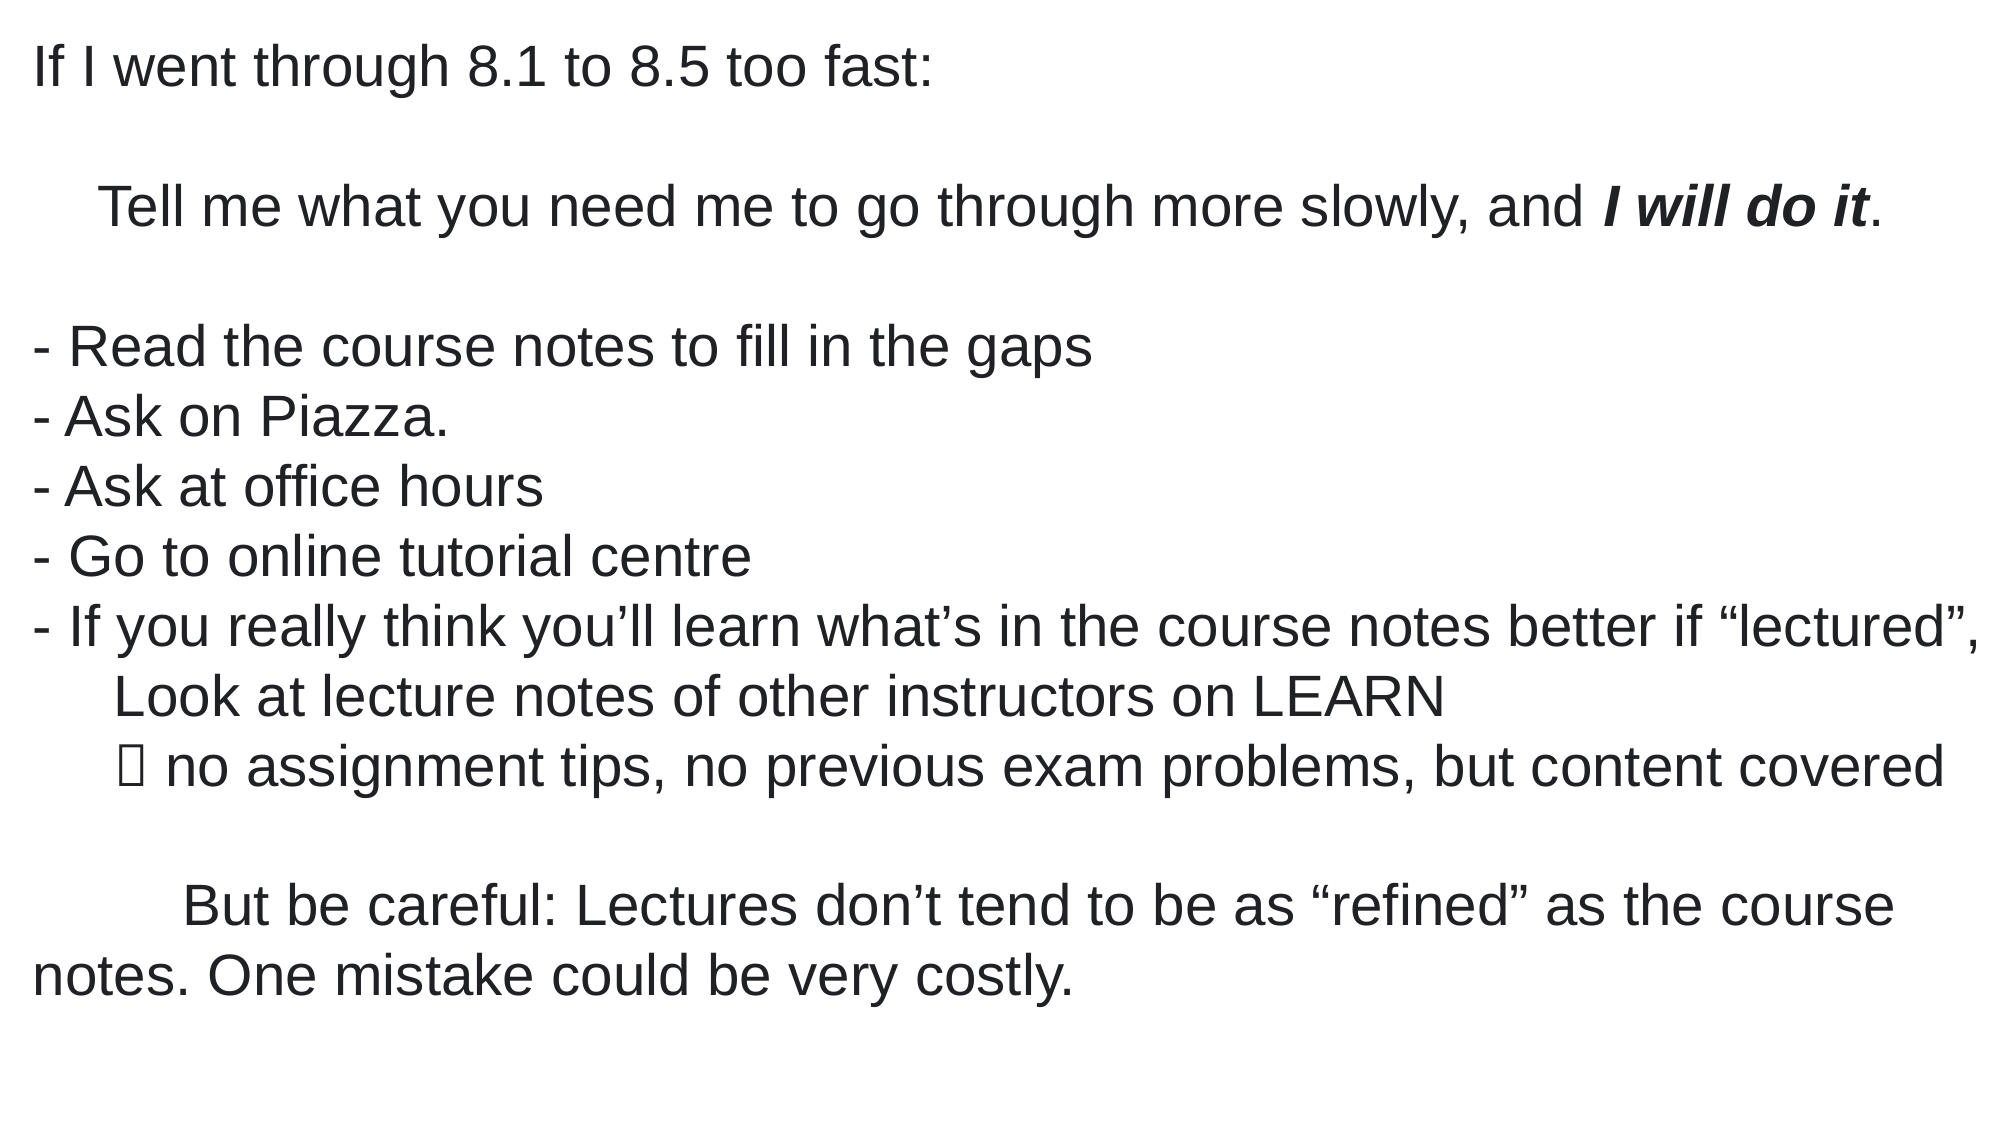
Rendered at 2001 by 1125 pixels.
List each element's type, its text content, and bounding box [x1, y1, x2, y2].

text_box If I went through 8.1 to 8.5 too fast: Tell me what you need me to go through more slowly, and I will do it. - Read the course notes to fill in the gaps - Ask on Piazza. - Ask at office hours - Go to online tutorial centre - If you really think you’ll learn what’s in the course notes better if “lectured”, Look at lecture notes of other instructors on LEARN  no assignment tips, no previous exam problems, but content covered But be careful: Lectures don’t tend to be as “refined” as the course notes. One mistake could be very costly. [18, 20, 2000, 1125]
